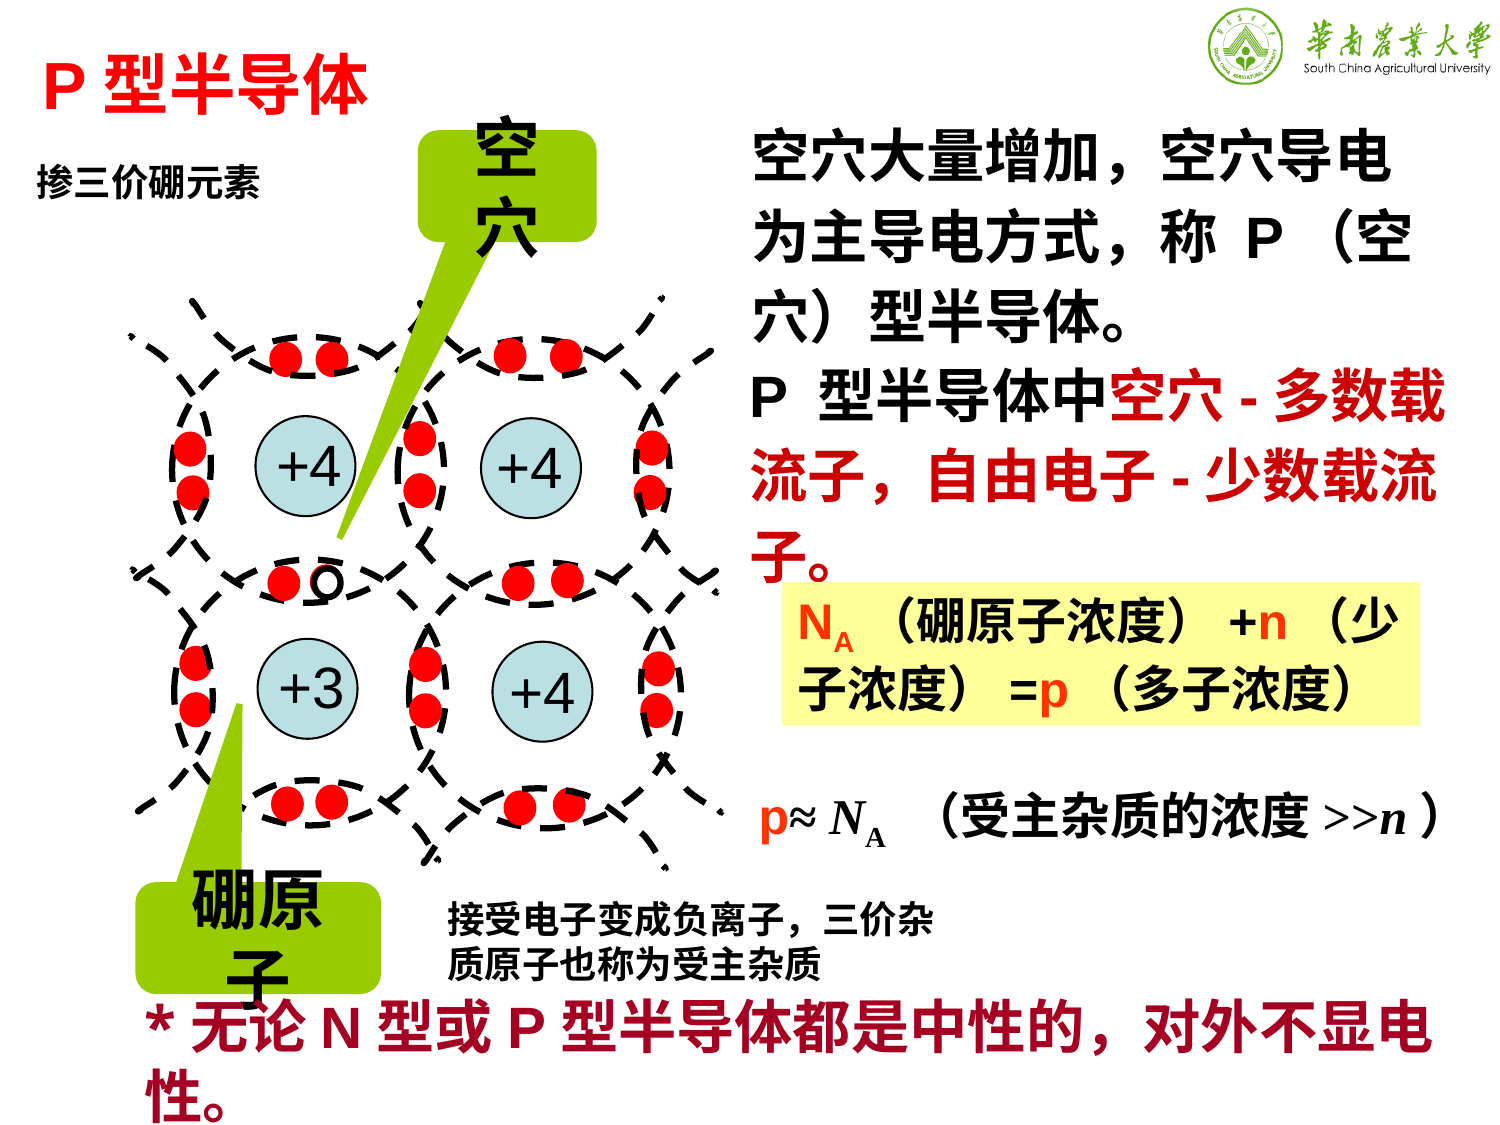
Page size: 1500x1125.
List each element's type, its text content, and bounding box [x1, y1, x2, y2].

text_box 接受电子变成负离子，三价杂质原子也称为受主杂质 [432, 888, 968, 982]
text_box NA（硼原子浓度）+n（少子浓度）=p（多子浓度） [782, 581, 1421, 726]
text_box P 型半导体中空穴-多数载流子，自由电子-少数载流子。 [734, 340, 1500, 598]
text_box *无论N型或P型半导体都是中性的，对外不显电性。 [129, 982, 1468, 1125]
text_box p≈ NA （受主杂质的浓度>>n） [743, 777, 1485, 861]
text_box 空穴大量增加，空穴导电为主导电方式，称 P（空穴）型半导体。 [736, 101, 1466, 340]
text_box 硼原子 [138, 877, 378, 982]
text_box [129, 294, 723, 870]
picture [1206, 6, 1492, 85]
text_box P型半导体 [27, 35, 385, 131]
text_box 空穴 [420, 133, 594, 292]
text_box 掺三价硼元素 [21, 151, 359, 211]
